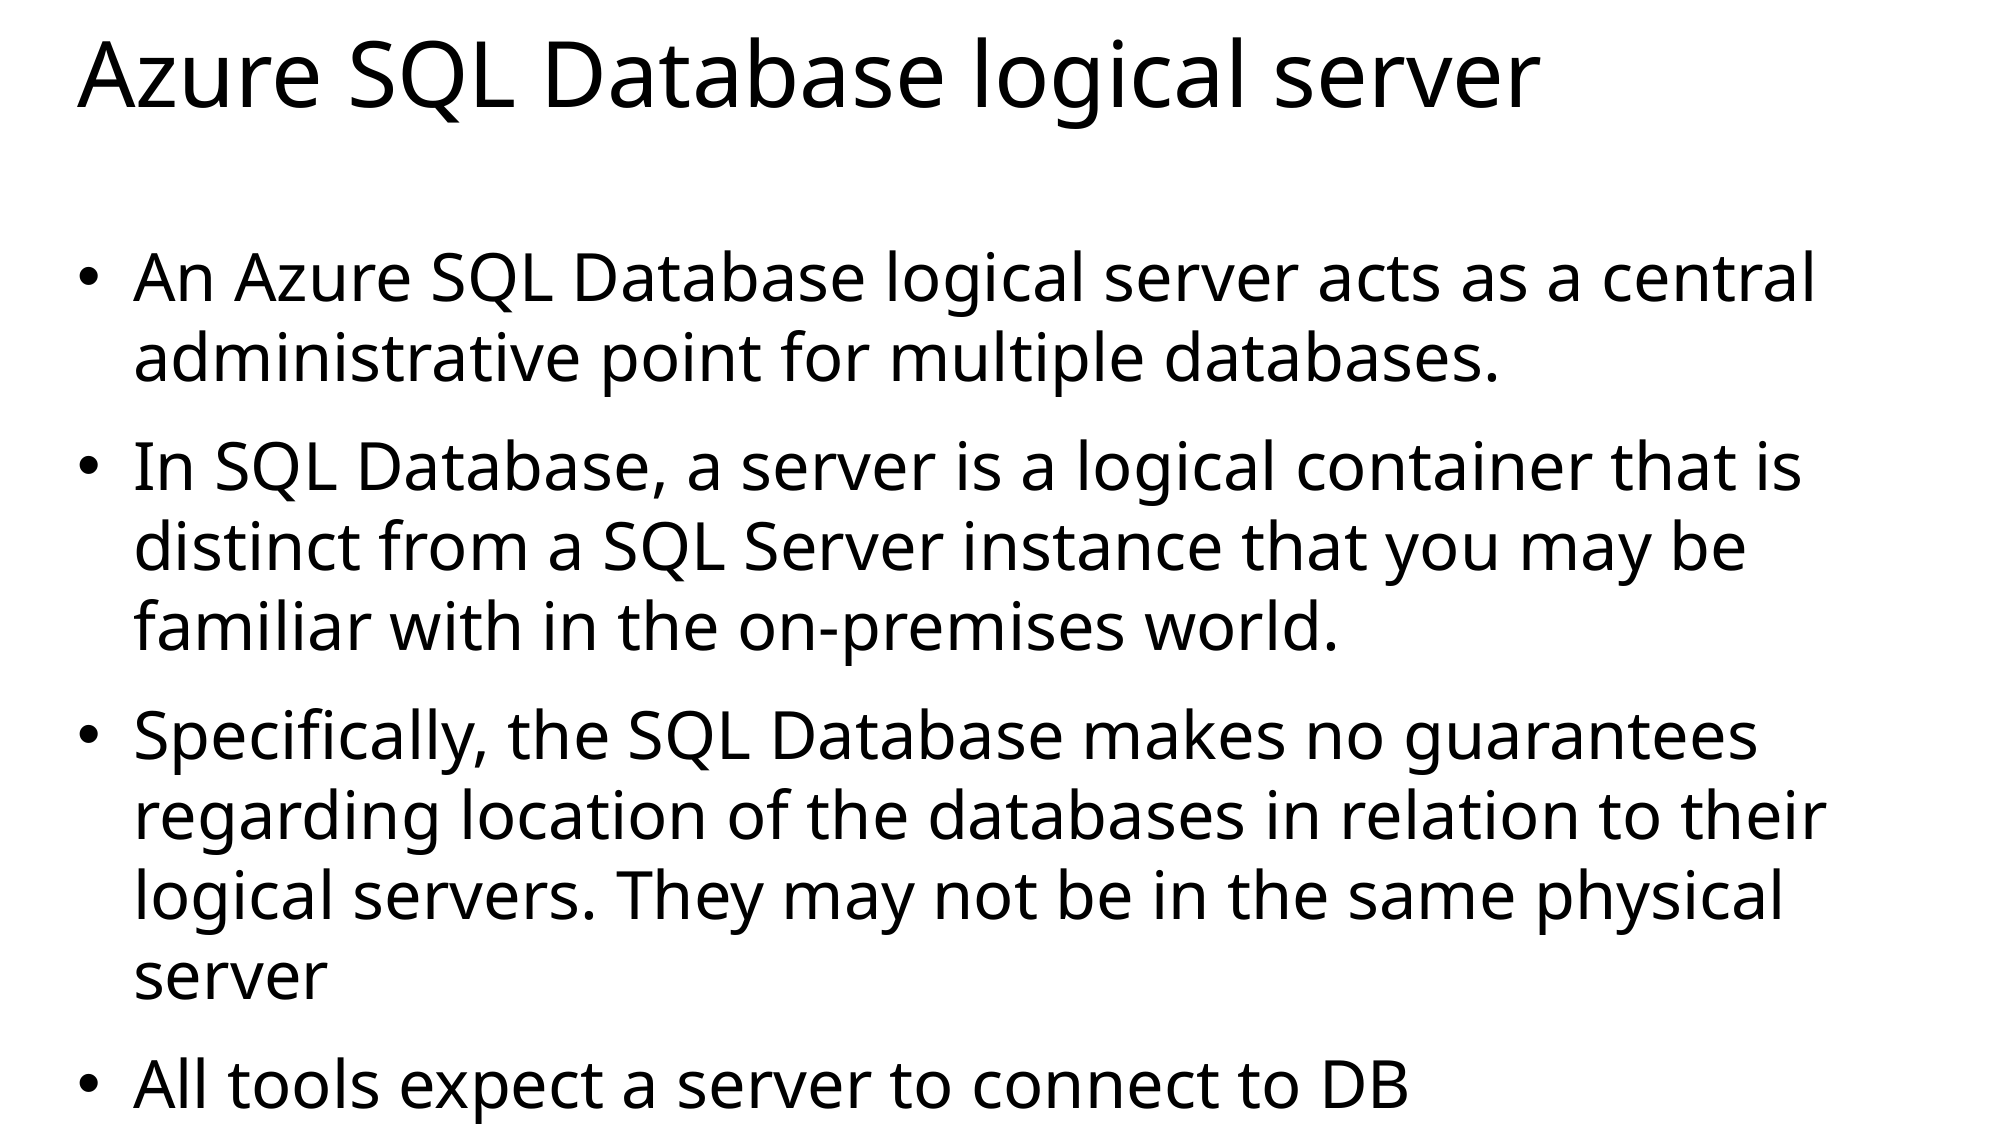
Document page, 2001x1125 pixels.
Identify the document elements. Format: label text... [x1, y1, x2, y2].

list An Azure SQL Database logical server acts as a central administrative point for multiple databases. In SQL Database, a server is a logical container that is distinct from a SQL Server instance that you may be familiar with in the on-premises world. Specifically, the SQL Database makes no guarantees regarding location of the databases in relation to their logical servers. They may not be in the same physical server All tools expect a server to connect to DB [62, 227, 1953, 1096]
title Azure SQL Database logical server [62, 29, 1953, 205]
